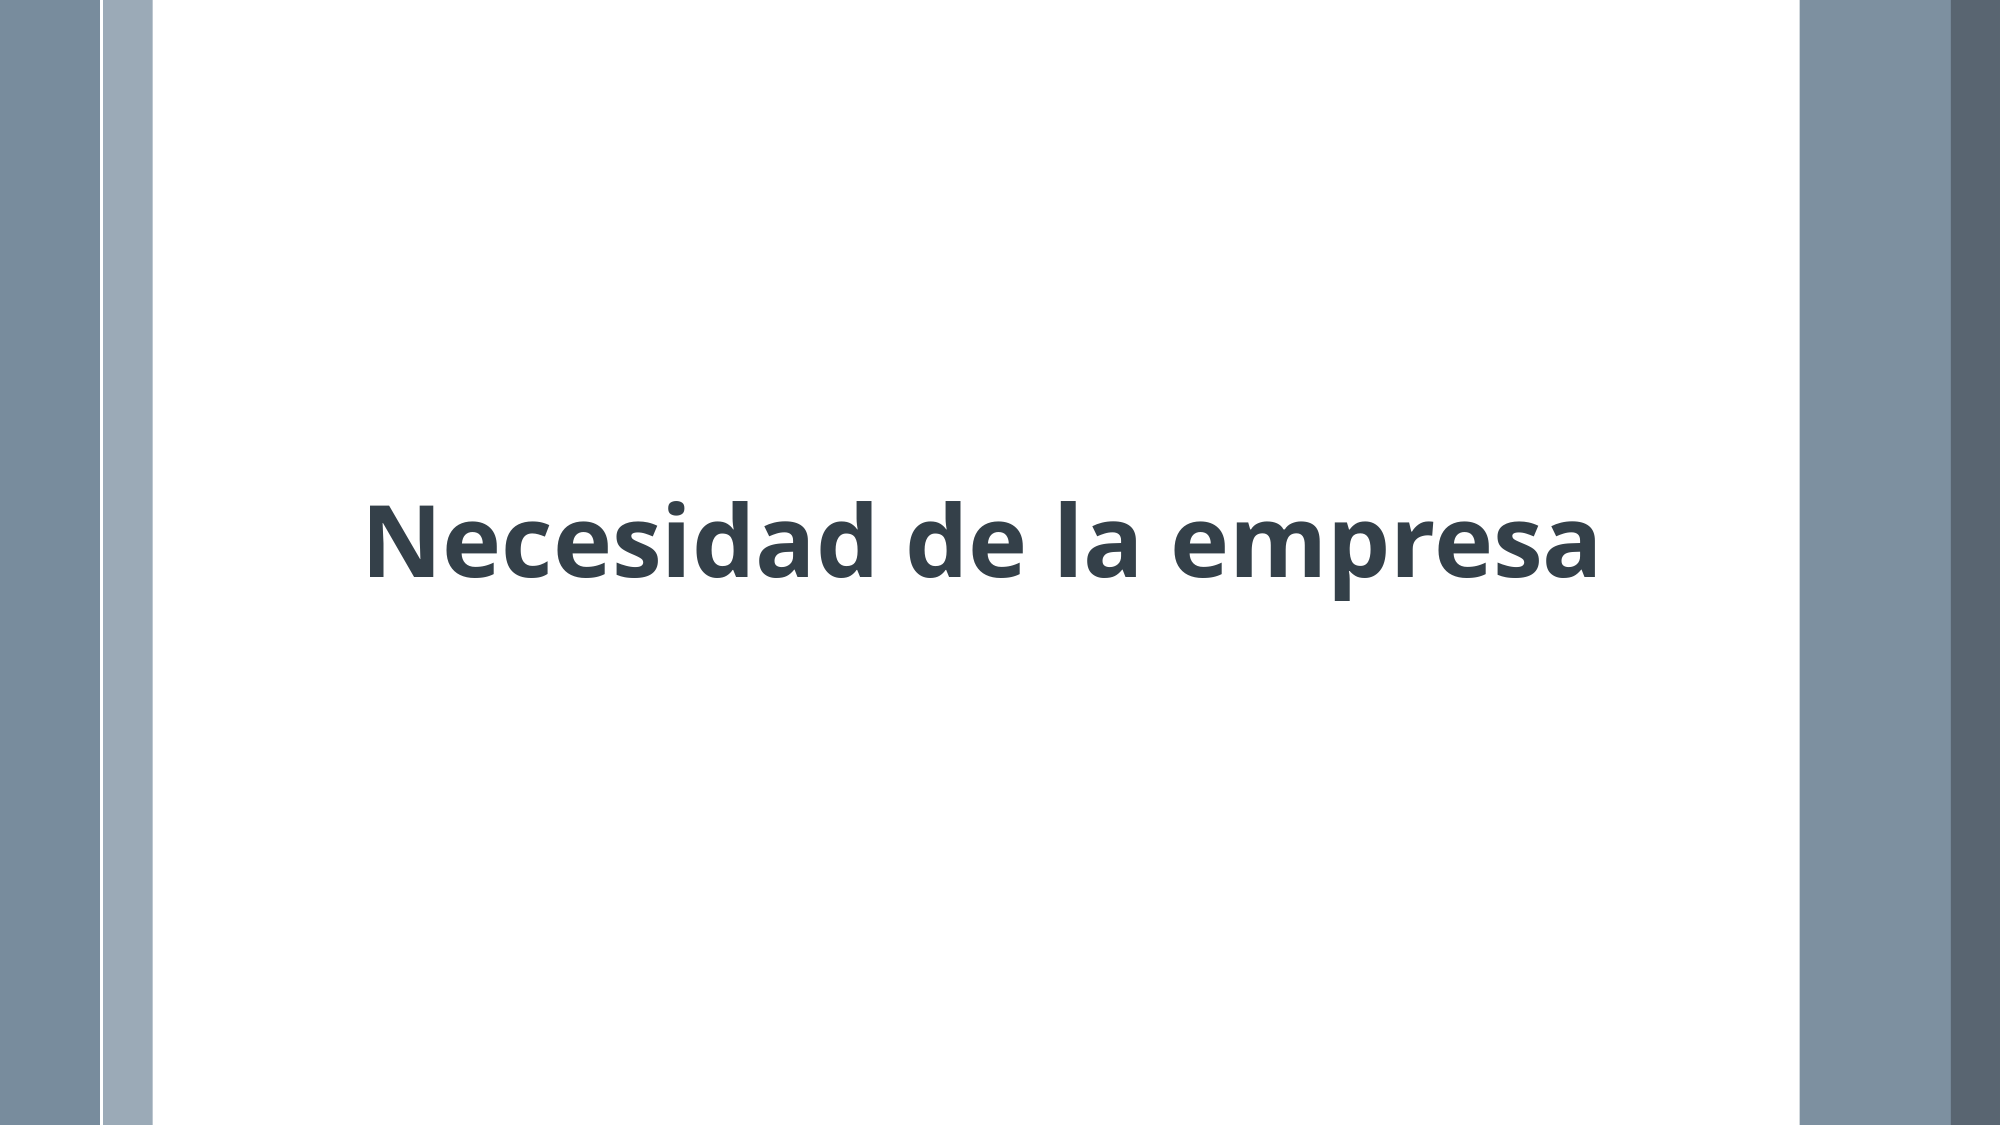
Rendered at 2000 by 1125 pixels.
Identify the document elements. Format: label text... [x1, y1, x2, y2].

text_box Necesidad de la empresa [299, 324, 1666, 765]
